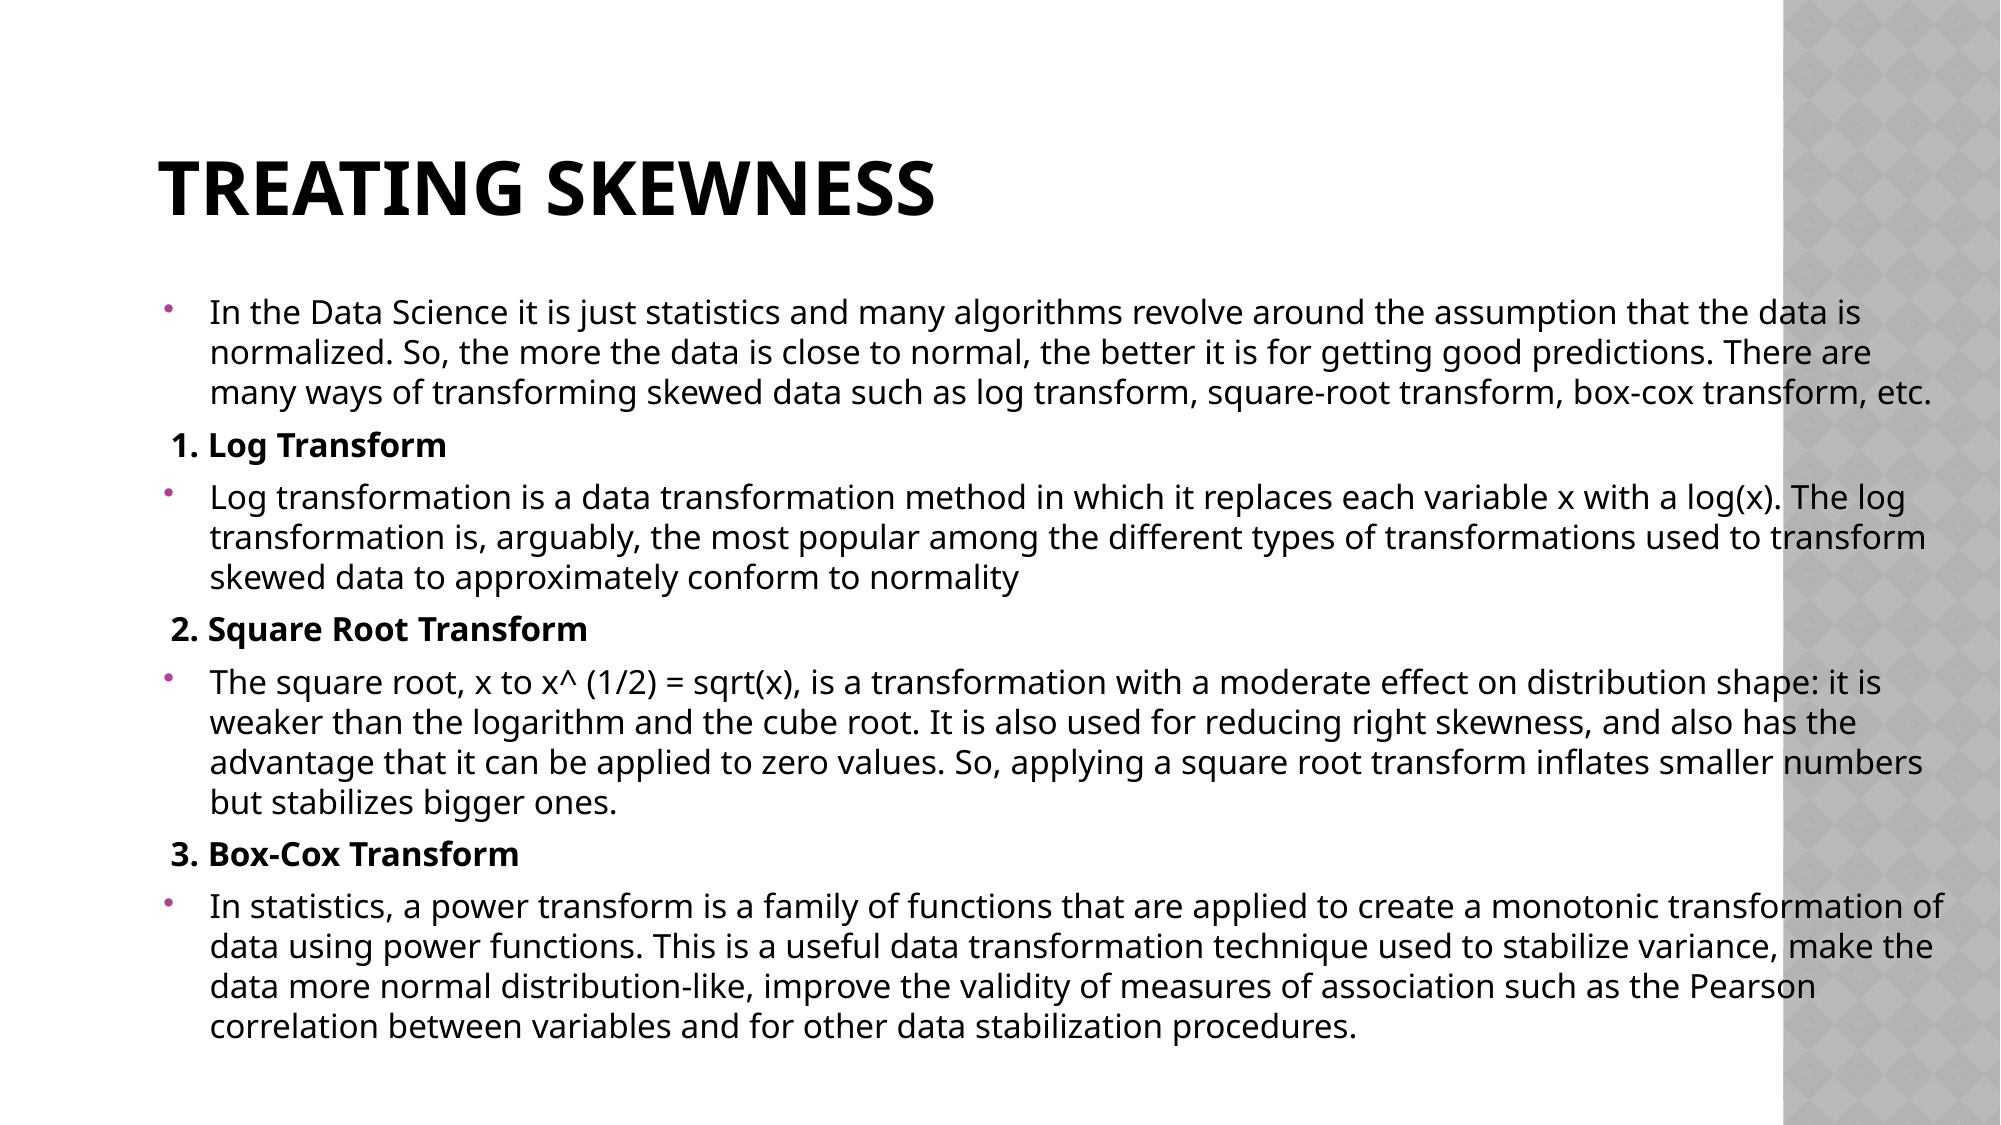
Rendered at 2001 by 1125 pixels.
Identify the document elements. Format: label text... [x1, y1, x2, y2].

list In the Data Science it is just statistics and many algorithms revolve around the assumption that the data is normalized. So, the more the data is close to normal, the better it is for getting good predictions. There are many ways of transforming skewed data such as log transform, square-root transform, box-cox transform, etc. 1. Log Transform Log transformation is a data transformation method in which it replaces each variable x with a log(x). The log transformation is, arguably, the most popular among the different types of transformations used to transform skewed data to approximately conform to normality 2. Square Root Transform The square root, x to x^ (1/2) = sqrt(x), is a transformation with a moderate effect on distribution shape: it is weaker than the logarithm and the cube root. It is also used for reducing right skewness, and also has the advantage that it can be applied to zero values. So, applying a square root transform inflates smaller numbers but stabilizes bigger ones. 3. Box-Cox Transform In statistics, a power transform is a family of functions that are applied to create a monotonic transformation of data using power functions. This is a useful data transformation technique used to stabilize variance, make the data more normal distribution-like, improve the validity of measures of association such as the Pearson correlation between variables and for other data stabilization procedures. [149, 284, 1982, 997]
title TREATING SKEWNESS [149, 99, 1849, 231]
